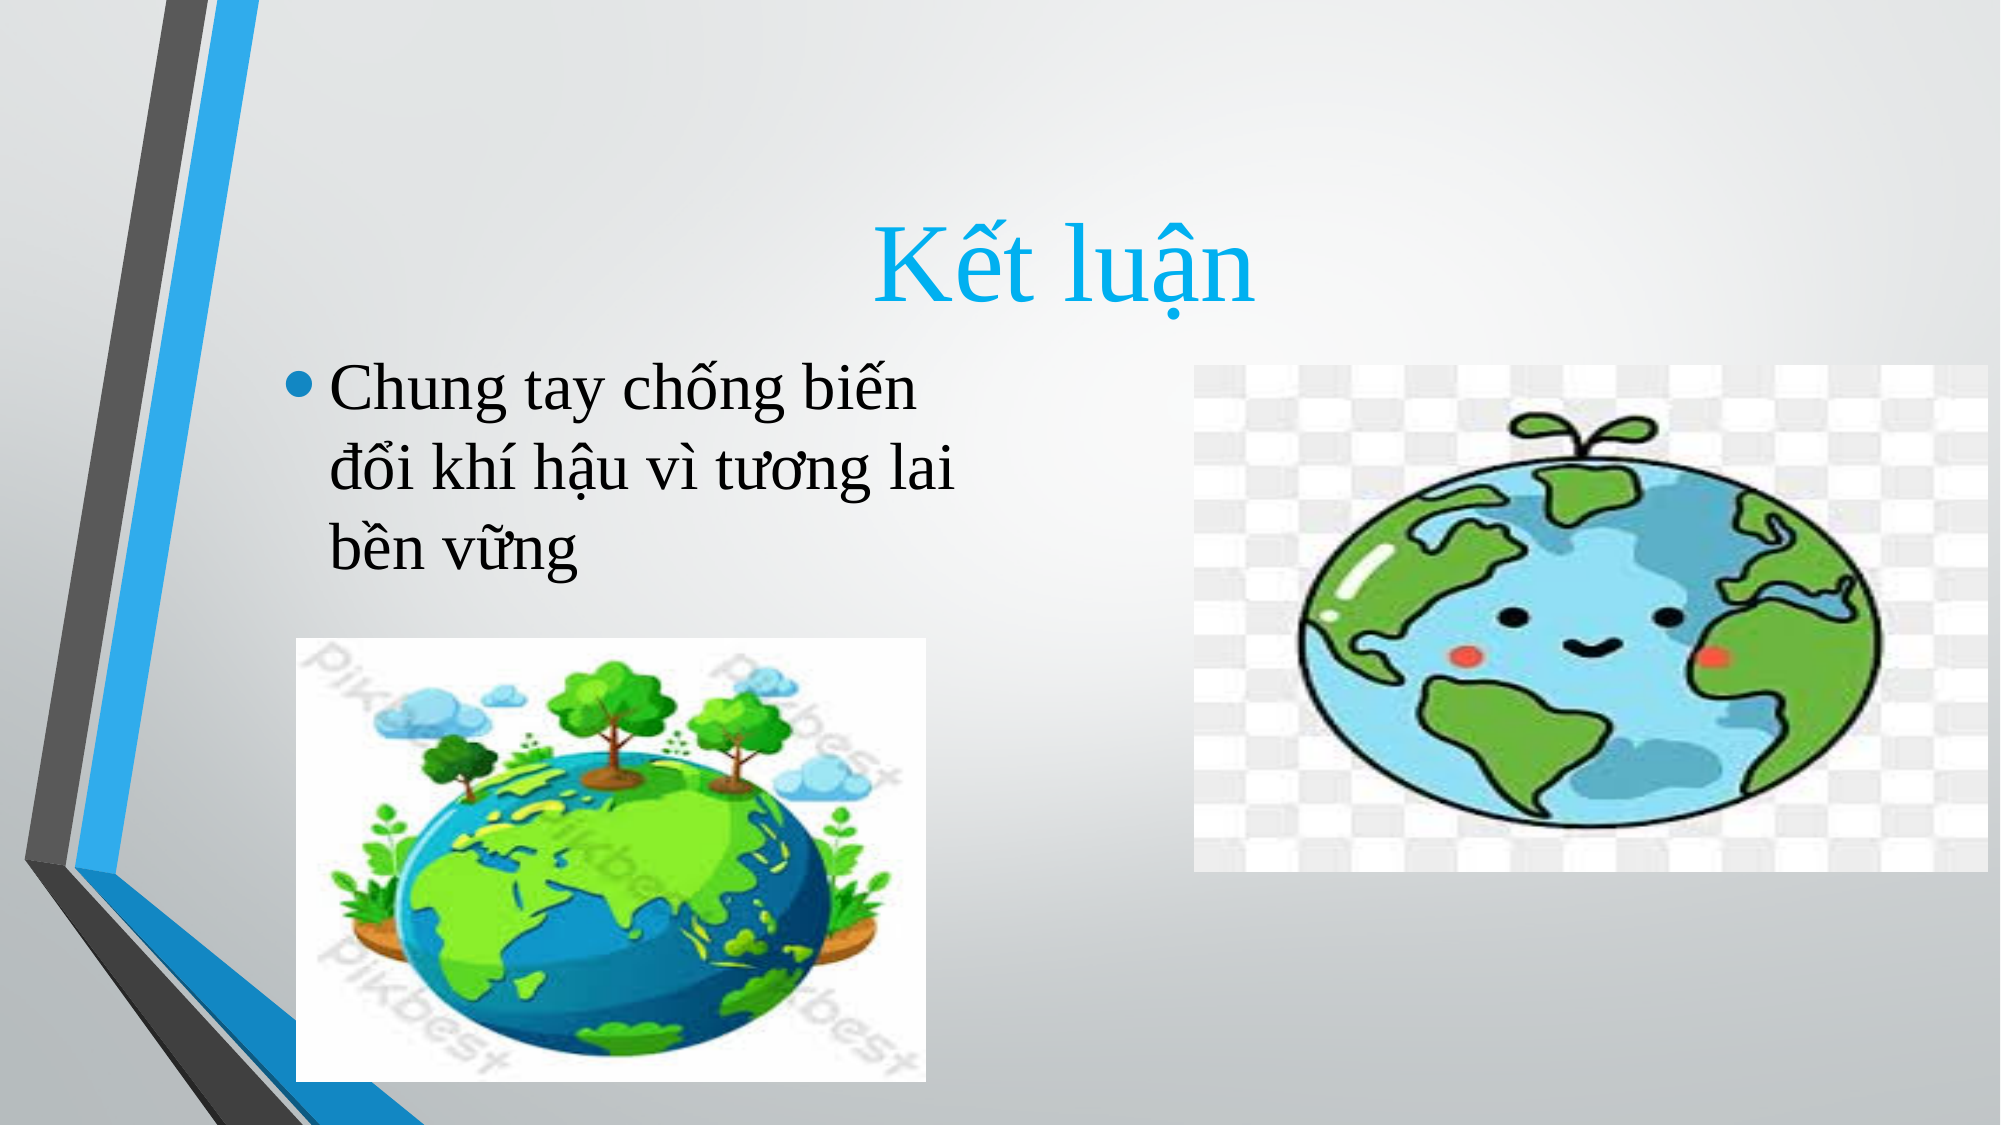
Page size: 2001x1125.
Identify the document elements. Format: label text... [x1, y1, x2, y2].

picture [296, 638, 926, 1082]
picture [1193, 365, 1988, 872]
title Kết luận [243, 112, 1887, 400]
list Chung tay chống biến đổi khí hậu vì tương lai bền vững [267, 338, 1015, 588]
